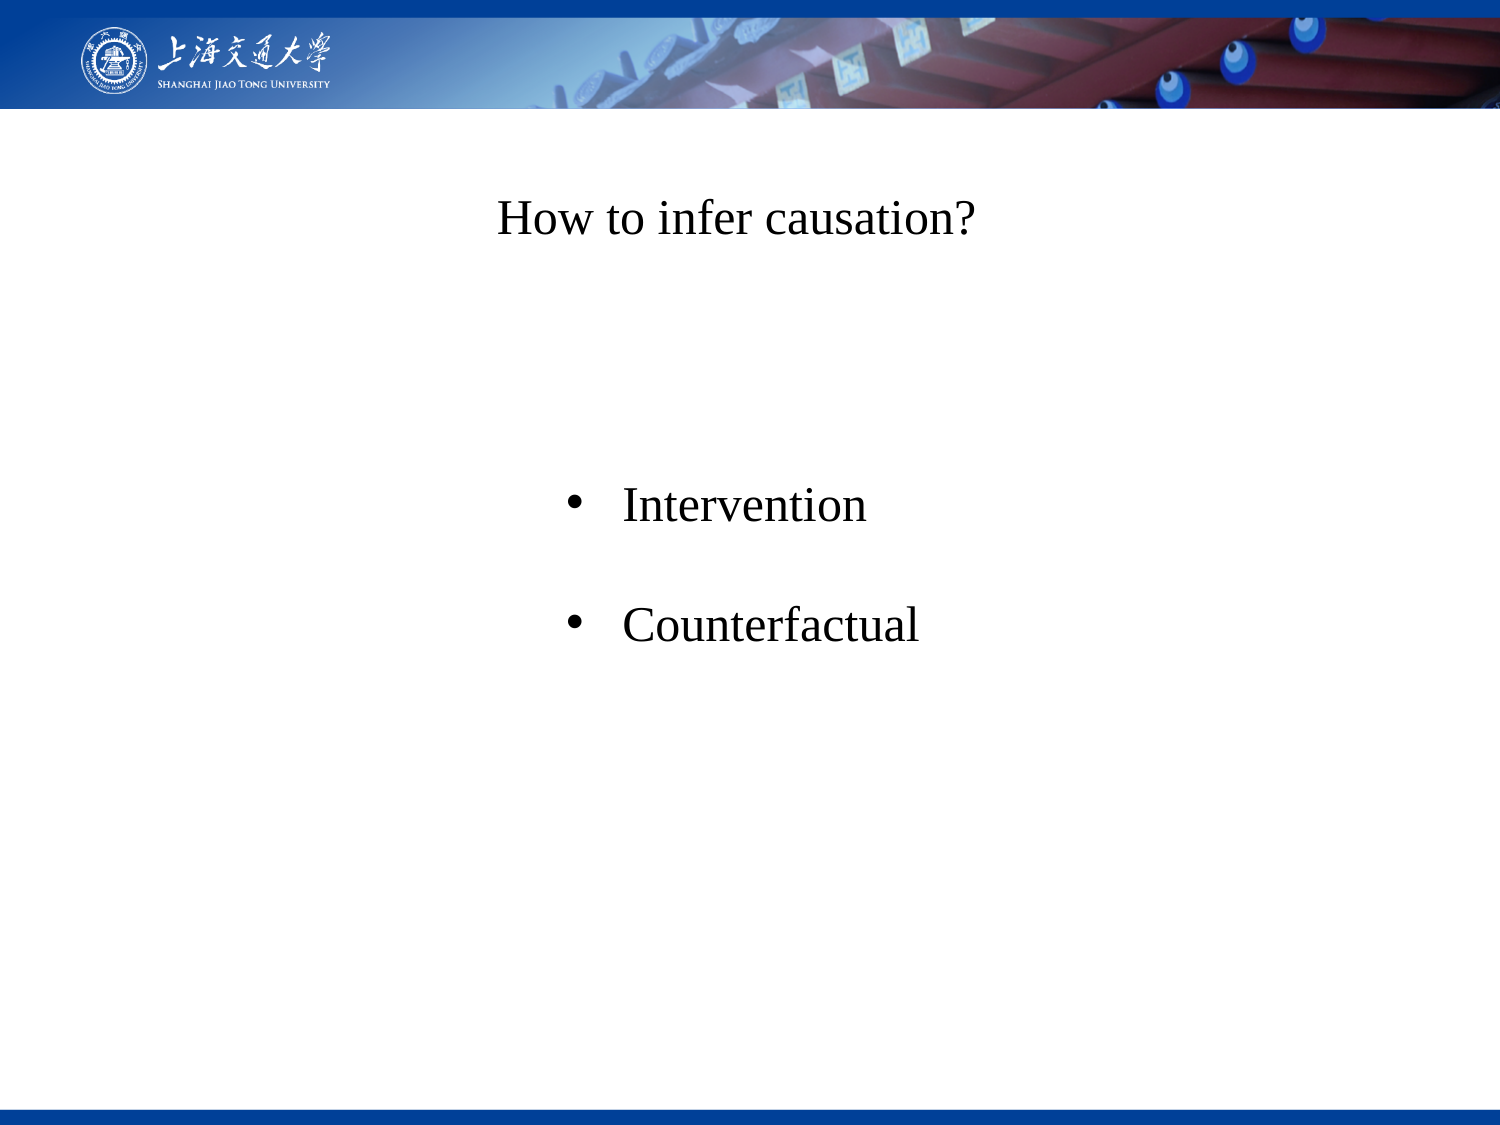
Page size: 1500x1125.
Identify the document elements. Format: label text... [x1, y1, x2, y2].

picture [0, 18, 1500, 109]
text_box How to infer causation? [482, 177, 1005, 252]
text_box Intervention Counterfactual [551, 463, 935, 659]
